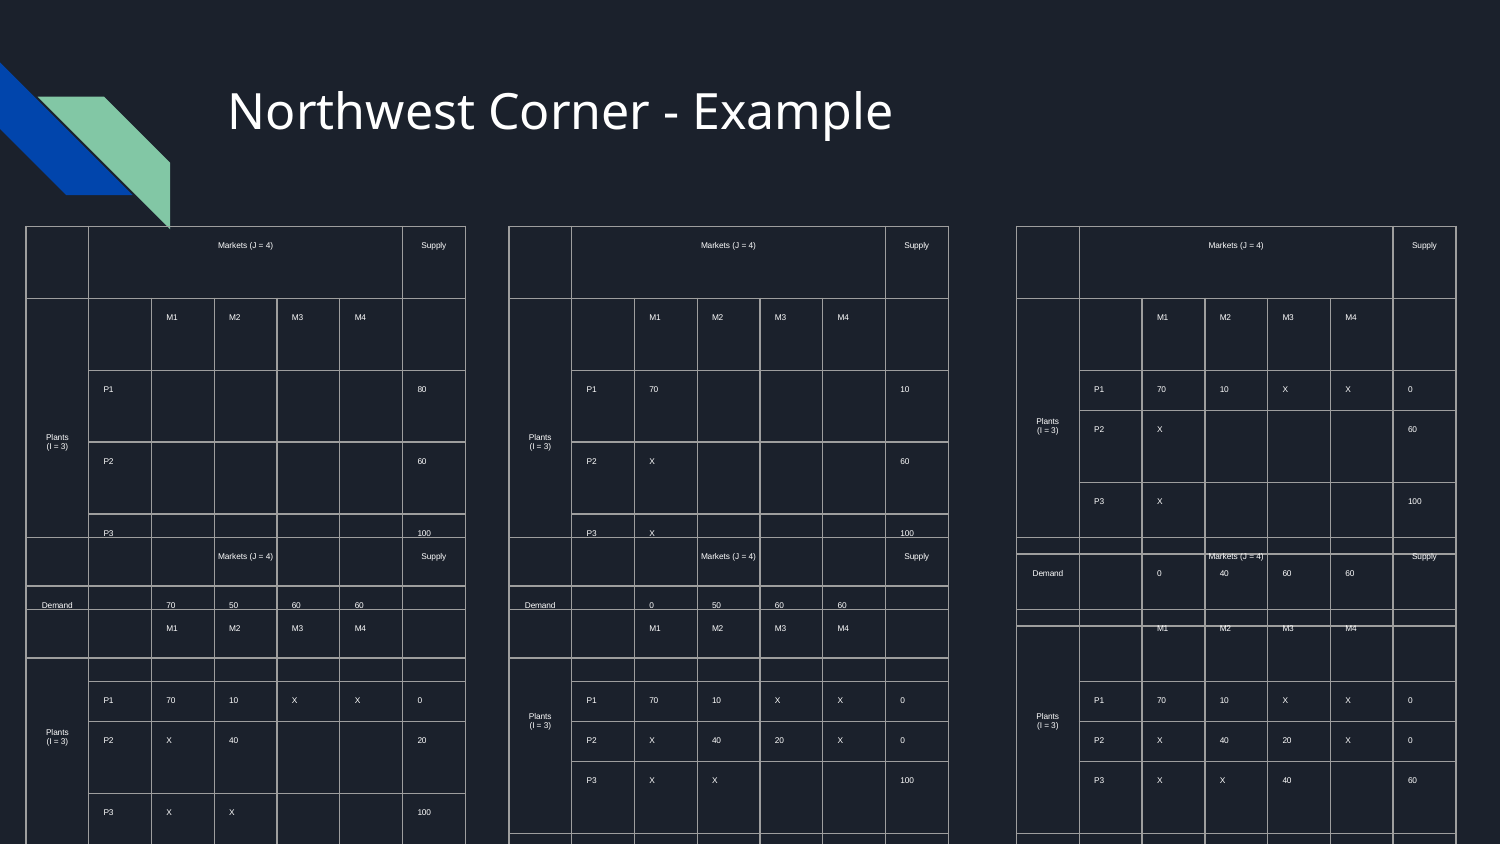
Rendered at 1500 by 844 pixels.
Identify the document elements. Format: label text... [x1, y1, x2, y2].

table_cell Plants (I = 3) [27, 299, 88, 537]
table_cell [152, 443, 214, 513]
table_cell 60 [1394, 411, 1455, 482]
table_cell [886, 834, 948, 844]
table_header Supply [403, 227, 465, 298]
table_cell [1206, 483, 1267, 537]
table_cell X [152, 794, 214, 844]
table_cell M2 [215, 299, 276, 370]
table_cell [215, 515, 276, 537]
table_cell 60 [1394, 762, 1455, 833]
table_cell X [635, 443, 697, 513]
table_cell M1 [1143, 610, 1204, 681]
table_cell X [152, 722, 214, 793]
table_cell [278, 371, 339, 441]
table_cell M1 [1143, 299, 1204, 370]
table_cell X [823, 722, 885, 761]
table_cell X [215, 794, 276, 844]
table_cell [1080, 610, 1141, 681]
table_cell 100 [403, 794, 465, 844]
table_cell [823, 515, 885, 537]
table_cell X [1143, 483, 1204, 537]
table_cell P2 [1080, 722, 1141, 761]
table_cell P2 [89, 443, 151, 513]
table_cell [278, 722, 339, 793]
table_cell 70 [1143, 682, 1204, 721]
table_cell 10 [886, 371, 948, 441]
table_cell X [635, 722, 697, 761]
table_cell 80 [403, 371, 465, 441]
table_header [27, 538, 88, 609]
table_cell [152, 515, 214, 537]
table_cell [698, 515, 759, 537]
table_cell 20 [1268, 722, 1330, 761]
table_cell X [1143, 762, 1204, 833]
table_cell [215, 371, 276, 441]
table_cell 0 [1394, 371, 1455, 410]
table_cell [1394, 610, 1455, 681]
table_cell [1331, 483, 1392, 537]
table_cell [823, 443, 885, 513]
table_cell [340, 515, 402, 537]
table_cell P1 [89, 371, 151, 441]
table_cell [403, 610, 465, 681]
table_cell M3 [1268, 299, 1330, 370]
table_cell 10 [215, 682, 276, 721]
table_cell P3 [572, 515, 634, 537]
table_cell [152, 371, 214, 441]
table_cell P2 [572, 722, 634, 761]
table_cell 100 [886, 515, 948, 537]
table_cell 60 [823, 834, 885, 844]
table_cell M4 [340, 299, 402, 370]
table_cell Plants (I = 3) [1017, 299, 1079, 537]
table_cell 10 [1206, 682, 1267, 721]
table_cell 60 [1331, 834, 1392, 844]
table_cell [698, 371, 759, 441]
table_cell P3 [1080, 483, 1141, 537]
table_header [27, 227, 88, 298]
table_cell 0 [886, 682, 948, 721]
table_cell M3 [761, 610, 822, 681]
table_cell M3 [1268, 610, 1330, 681]
table_cell 40 [1206, 722, 1267, 761]
table_cell 0 [403, 682, 465, 721]
table_cell 0 [886, 722, 948, 761]
table_header Markets (J = 4) [89, 227, 402, 298]
table_cell 40 [761, 834, 822, 844]
table_cell [823, 762, 885, 833]
table_cell [761, 443, 822, 513]
table_cell M2 [698, 299, 759, 370]
table_cell X [1206, 762, 1267, 833]
table_cell [278, 443, 339, 513]
table_cell P3 [89, 515, 151, 537]
table_cell [572, 610, 634, 681]
table_cell M2 [1206, 610, 1267, 681]
table_cell [1268, 411, 1330, 482]
table_cell M2 [1206, 299, 1267, 370]
table_cell X [340, 682, 402, 721]
table_cell Plants (I = 3) [27, 610, 88, 844]
table_cell [89, 610, 151, 681]
table_cell [1394, 834, 1455, 844]
table_cell [572, 834, 634, 844]
table_cell [340, 371, 402, 441]
table_cell 0 [1394, 682, 1455, 721]
table_header Markets (J = 4) [572, 227, 885, 298]
table_cell [1331, 762, 1392, 833]
table_cell M4 [823, 610, 885, 681]
table_cell 20 [761, 722, 822, 761]
table_cell P3 [1080, 762, 1141, 833]
table_cell 0 [698, 834, 759, 844]
table_cell 10 [698, 682, 759, 721]
table_cell 100 [403, 515, 465, 537]
table_cell [761, 762, 822, 833]
table_cell M3 [278, 610, 339, 681]
table_cell P3 [572, 762, 634, 833]
table_header [1017, 227, 1079, 298]
table_cell [1206, 411, 1267, 482]
table_cell M1 [635, 299, 697, 370]
table_cell M1 [635, 610, 697, 681]
table_cell X [823, 682, 885, 721]
table_cell M3 [278, 299, 339, 370]
table_cell X [698, 762, 759, 833]
table_cell M1 [152, 299, 214, 370]
table_cell 70 [1143, 371, 1204, 410]
table_cell [215, 443, 276, 513]
table_cell [761, 515, 822, 537]
table_cell 100 [886, 762, 948, 833]
table_cell 40 [698, 722, 759, 761]
table_header Markets (J = 4) [89, 538, 402, 609]
table_cell X [278, 682, 339, 721]
table_cell M4 [823, 299, 885, 370]
table_cell 0 [635, 834, 697, 844]
table_cell M2 [698, 610, 759, 681]
table_cell [340, 722, 402, 793]
table_cell [278, 515, 339, 537]
table_cell P1 [89, 682, 151, 721]
table_cell [1080, 299, 1141, 370]
table_header Supply [1394, 538, 1455, 609]
table_cell M1 [152, 610, 214, 681]
table_header [510, 538, 571, 609]
table_cell 100 [1394, 483, 1455, 537]
table_cell X [1268, 371, 1330, 410]
table_header [510, 227, 571, 298]
table_cell P1 [1080, 682, 1141, 721]
table_cell [278, 794, 339, 844]
table_cell 70 [635, 371, 697, 441]
table_cell 20 [403, 722, 465, 793]
table_cell 40 [215, 722, 276, 793]
table_cell [698, 443, 759, 513]
table_cell M2 [215, 610, 276, 681]
table_cell X [635, 515, 697, 537]
table_cell [340, 794, 402, 844]
table_cell [823, 371, 885, 441]
table_cell 10 [1206, 371, 1267, 410]
table_cell [886, 299, 948, 370]
table_cell X [1268, 682, 1330, 721]
table_cell 40 [1268, 762, 1330, 833]
table_cell 60 [403, 443, 465, 513]
table_cell [89, 299, 151, 370]
table_cell M3 [761, 299, 822, 370]
table_cell [886, 610, 948, 681]
table_cell [1268, 483, 1330, 537]
table_cell Plants (I = 3) [510, 299, 571, 537]
table_header Markets (J = 4) [1080, 227, 1392, 298]
table_cell [572, 299, 634, 370]
table_cell [1080, 834, 1141, 844]
table_cell P1 [572, 682, 634, 721]
table_cell [761, 371, 822, 441]
table_header Supply [403, 538, 465, 609]
table_header Supply [886, 538, 948, 609]
table_cell M4 [340, 610, 402, 681]
table_cell 70 [152, 682, 214, 721]
table_cell P1 [1080, 371, 1141, 410]
table_cell Plants (I = 3) [510, 610, 571, 833]
table_header Markets (J = 4) [572, 538, 885, 609]
table_cell X [1143, 722, 1204, 761]
table_cell X [761, 682, 822, 721]
table_cell [1331, 411, 1392, 482]
table_header Markets (J = 4) [1080, 538, 1392, 609]
table_cell 70 [635, 682, 697, 721]
table_cell X [635, 762, 697, 833]
table_header Supply [1394, 227, 1455, 298]
table_cell [340, 443, 402, 513]
table_cell X [1331, 682, 1392, 721]
title Northwest Corner - Example [212, 64, 1368, 215]
table_cell 0 [1206, 834, 1267, 844]
table_cell [1394, 299, 1455, 370]
table_header [1017, 538, 1079, 609]
table_cell 0 [1394, 722, 1455, 761]
table_cell 0 [1143, 834, 1204, 844]
table_cell X [1143, 411, 1204, 482]
table_cell P2 [572, 443, 634, 513]
table_cell Plants (I = 3) [1017, 610, 1079, 833]
table_cell M4 [1331, 610, 1392, 681]
table_cell P3 [89, 794, 151, 844]
table_cell P1 [572, 371, 634, 441]
table_cell X [1331, 722, 1392, 761]
table_header Supply [886, 227, 948, 298]
table_cell P2 [89, 722, 151, 793]
table_cell [403, 299, 465, 370]
table_cell Demand [510, 834, 571, 844]
table_cell Demand [1017, 834, 1079, 844]
table_cell 60 [886, 443, 948, 513]
table_cell 0 [1268, 834, 1330, 844]
table_cell X [1331, 371, 1392, 410]
table_cell P2 [1080, 411, 1141, 482]
table_cell M4 [1331, 299, 1392, 370]
